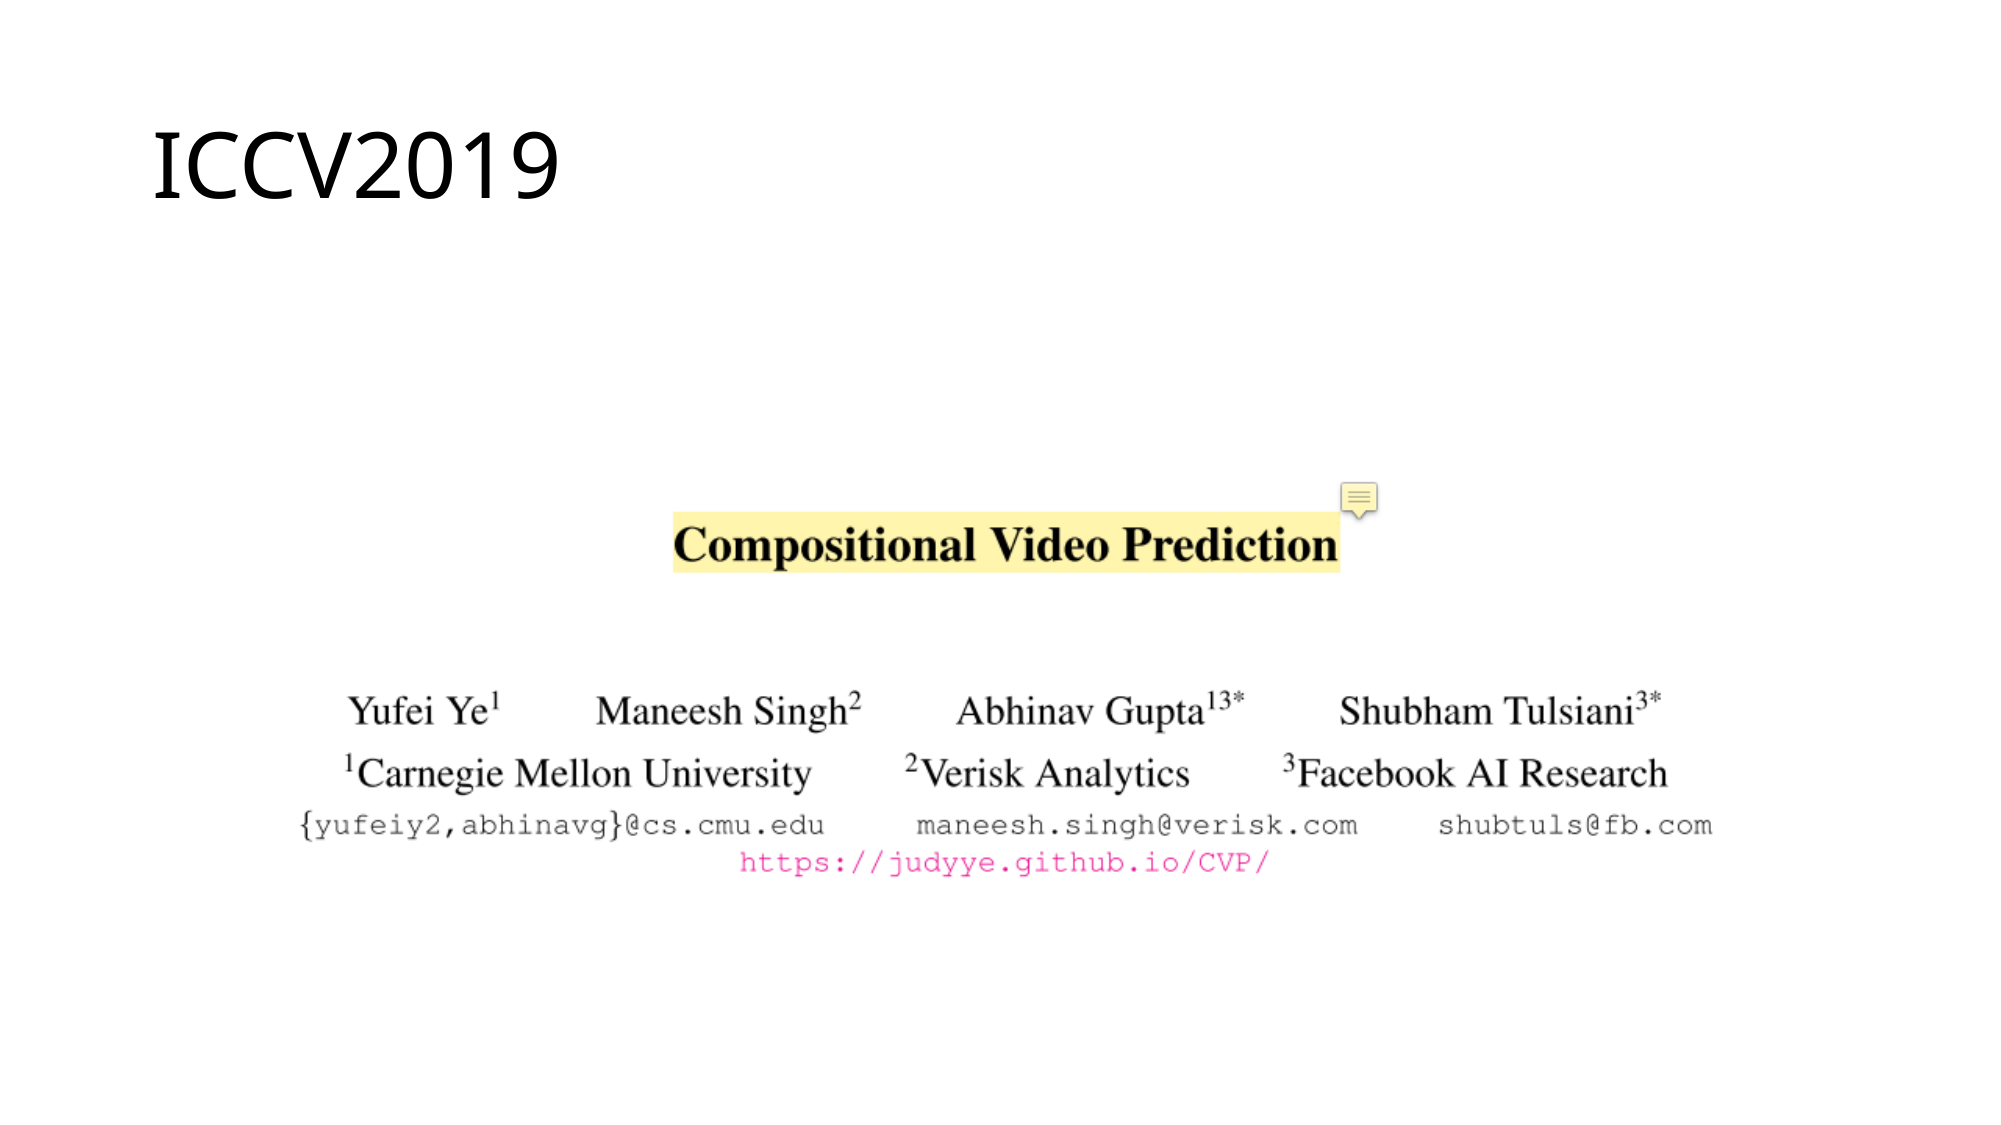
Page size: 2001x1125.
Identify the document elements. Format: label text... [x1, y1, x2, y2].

title ICCV2019 [137, 59, 1863, 278]
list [263, 426, 1736, 887]
